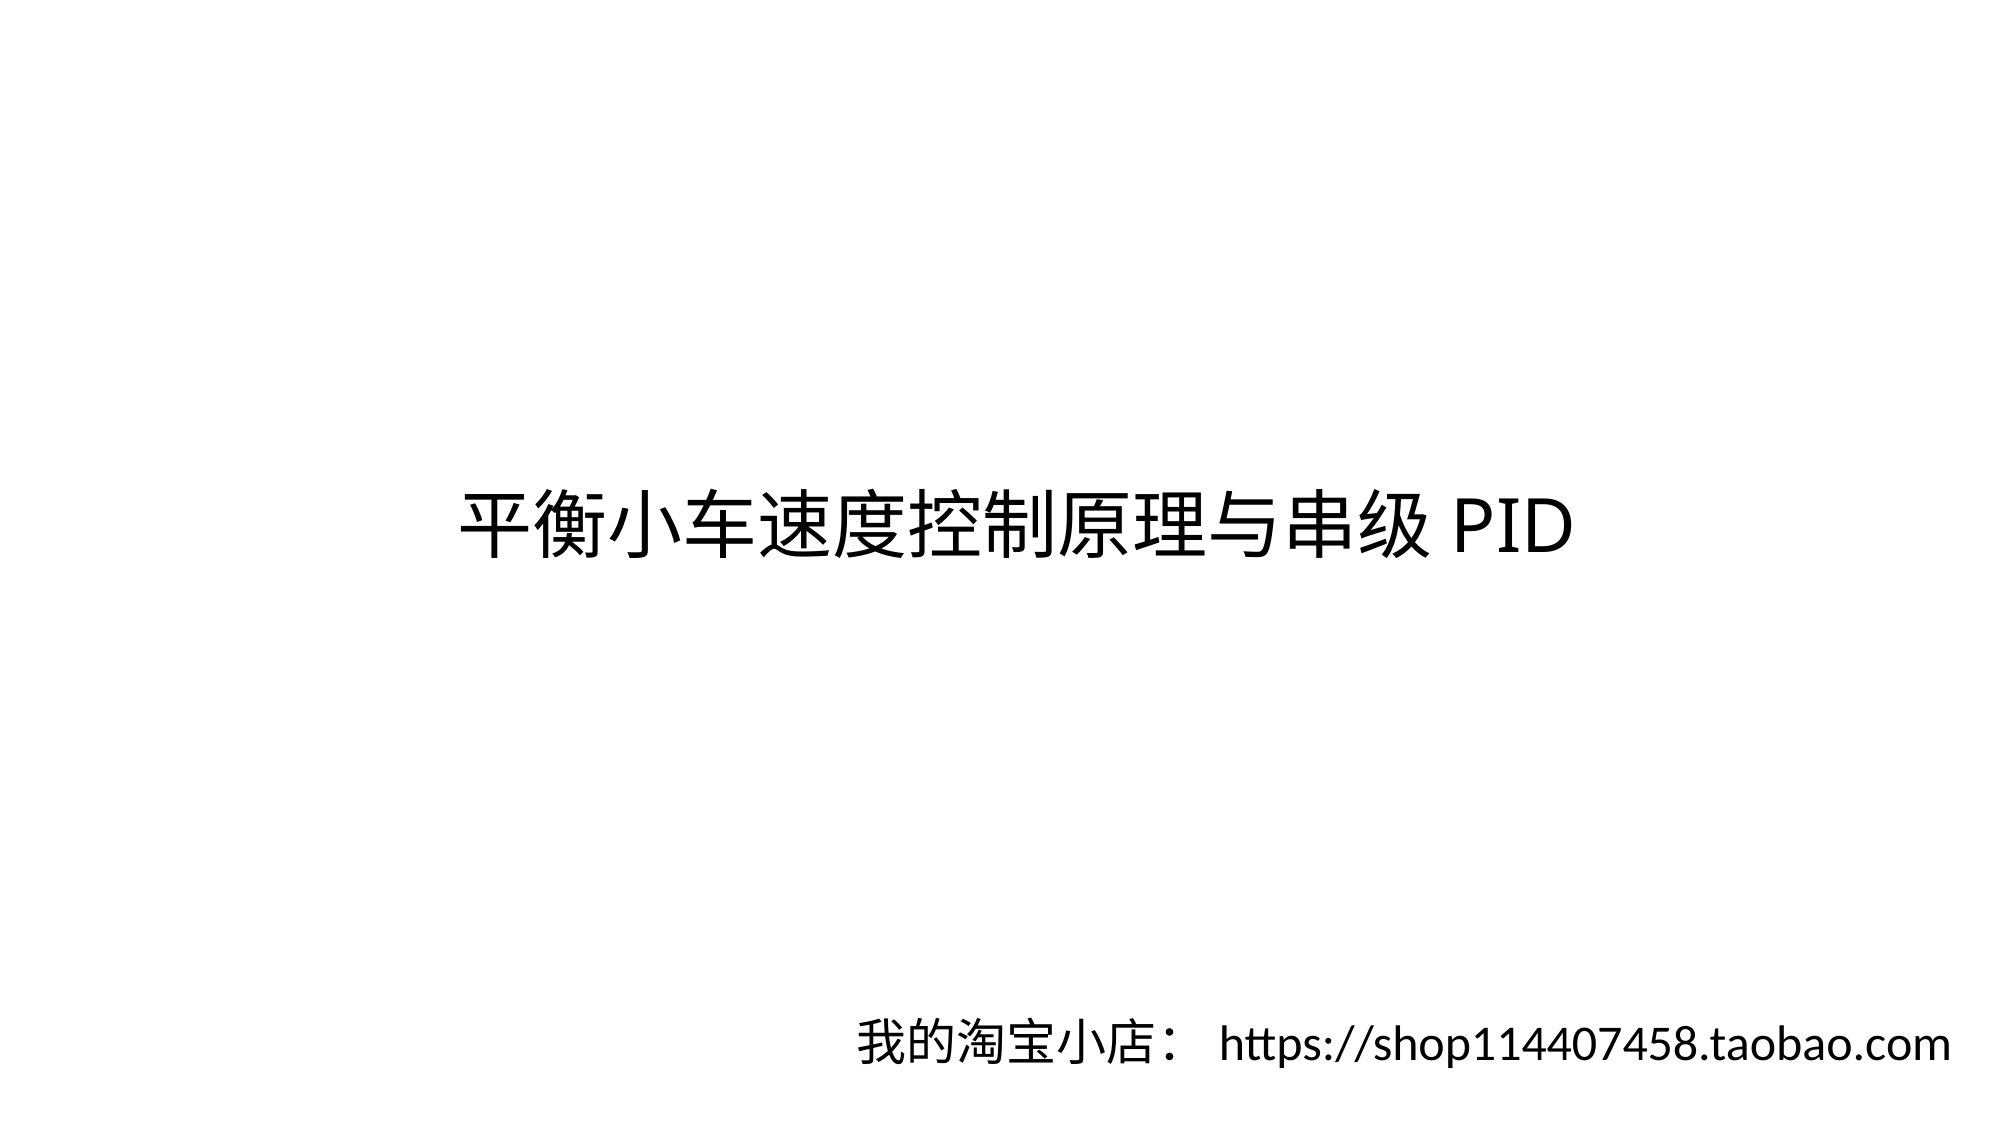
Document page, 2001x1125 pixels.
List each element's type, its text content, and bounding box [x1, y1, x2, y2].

subtitle 我的淘宝小店：https://shop114407458.taobao.com [387, 1009, 2000, 1125]
title 平衡小车速度控制原理与串级PID [249, 184, 1750, 576]
